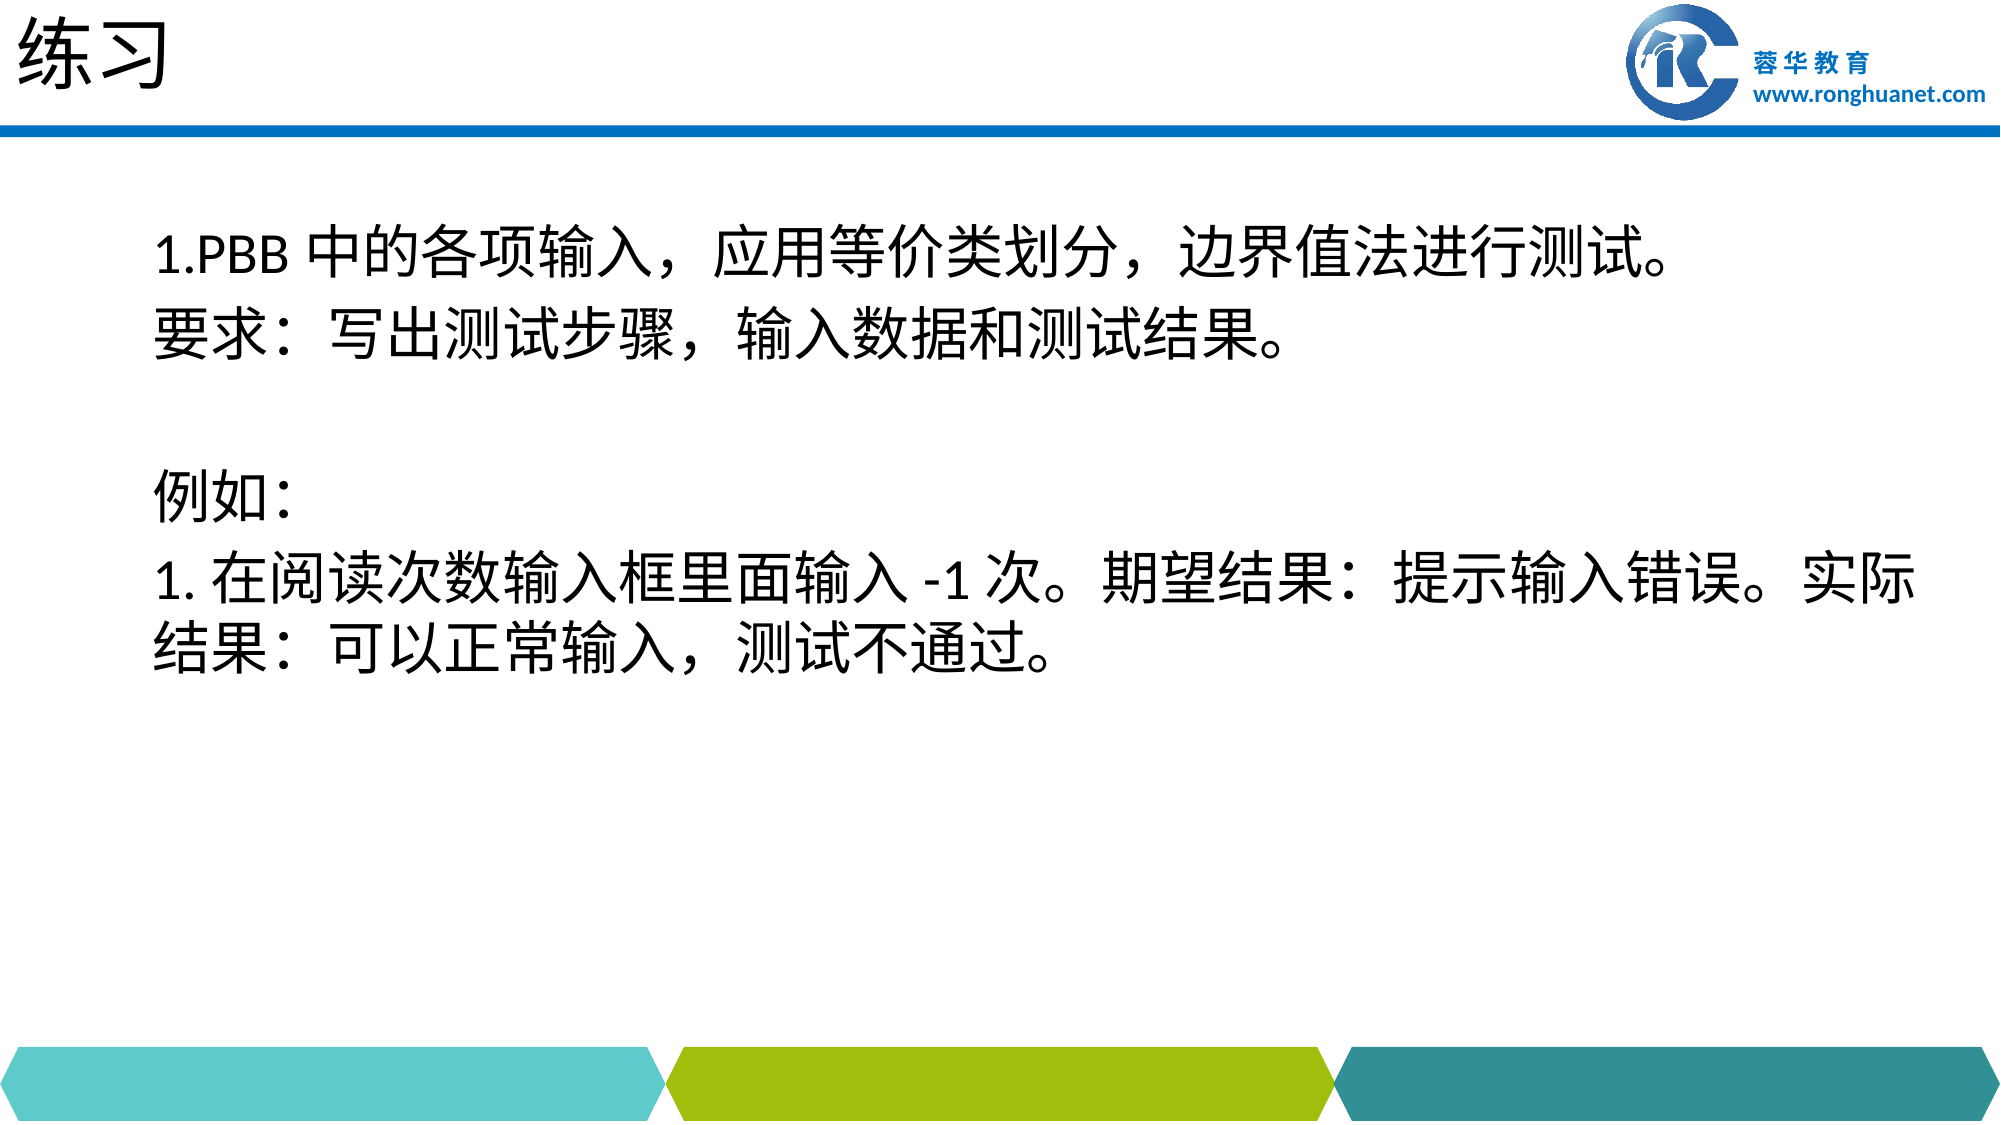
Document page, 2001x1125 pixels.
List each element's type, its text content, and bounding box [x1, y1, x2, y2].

picture [1626, 4, 1739, 132]
list 1.PBB中的各项输入，应用等价类划分，边界值法进行测试。 要求：写出测试步骤，输入数据和测试结果。 例如： 1.在阅读次数输入框里面输入-1次。期望结果：提示输入错误。实际结果：可以正常输入，测试不通过。 [137, 207, 1938, 1034]
title 练习 [0, 0, 1500, 105]
